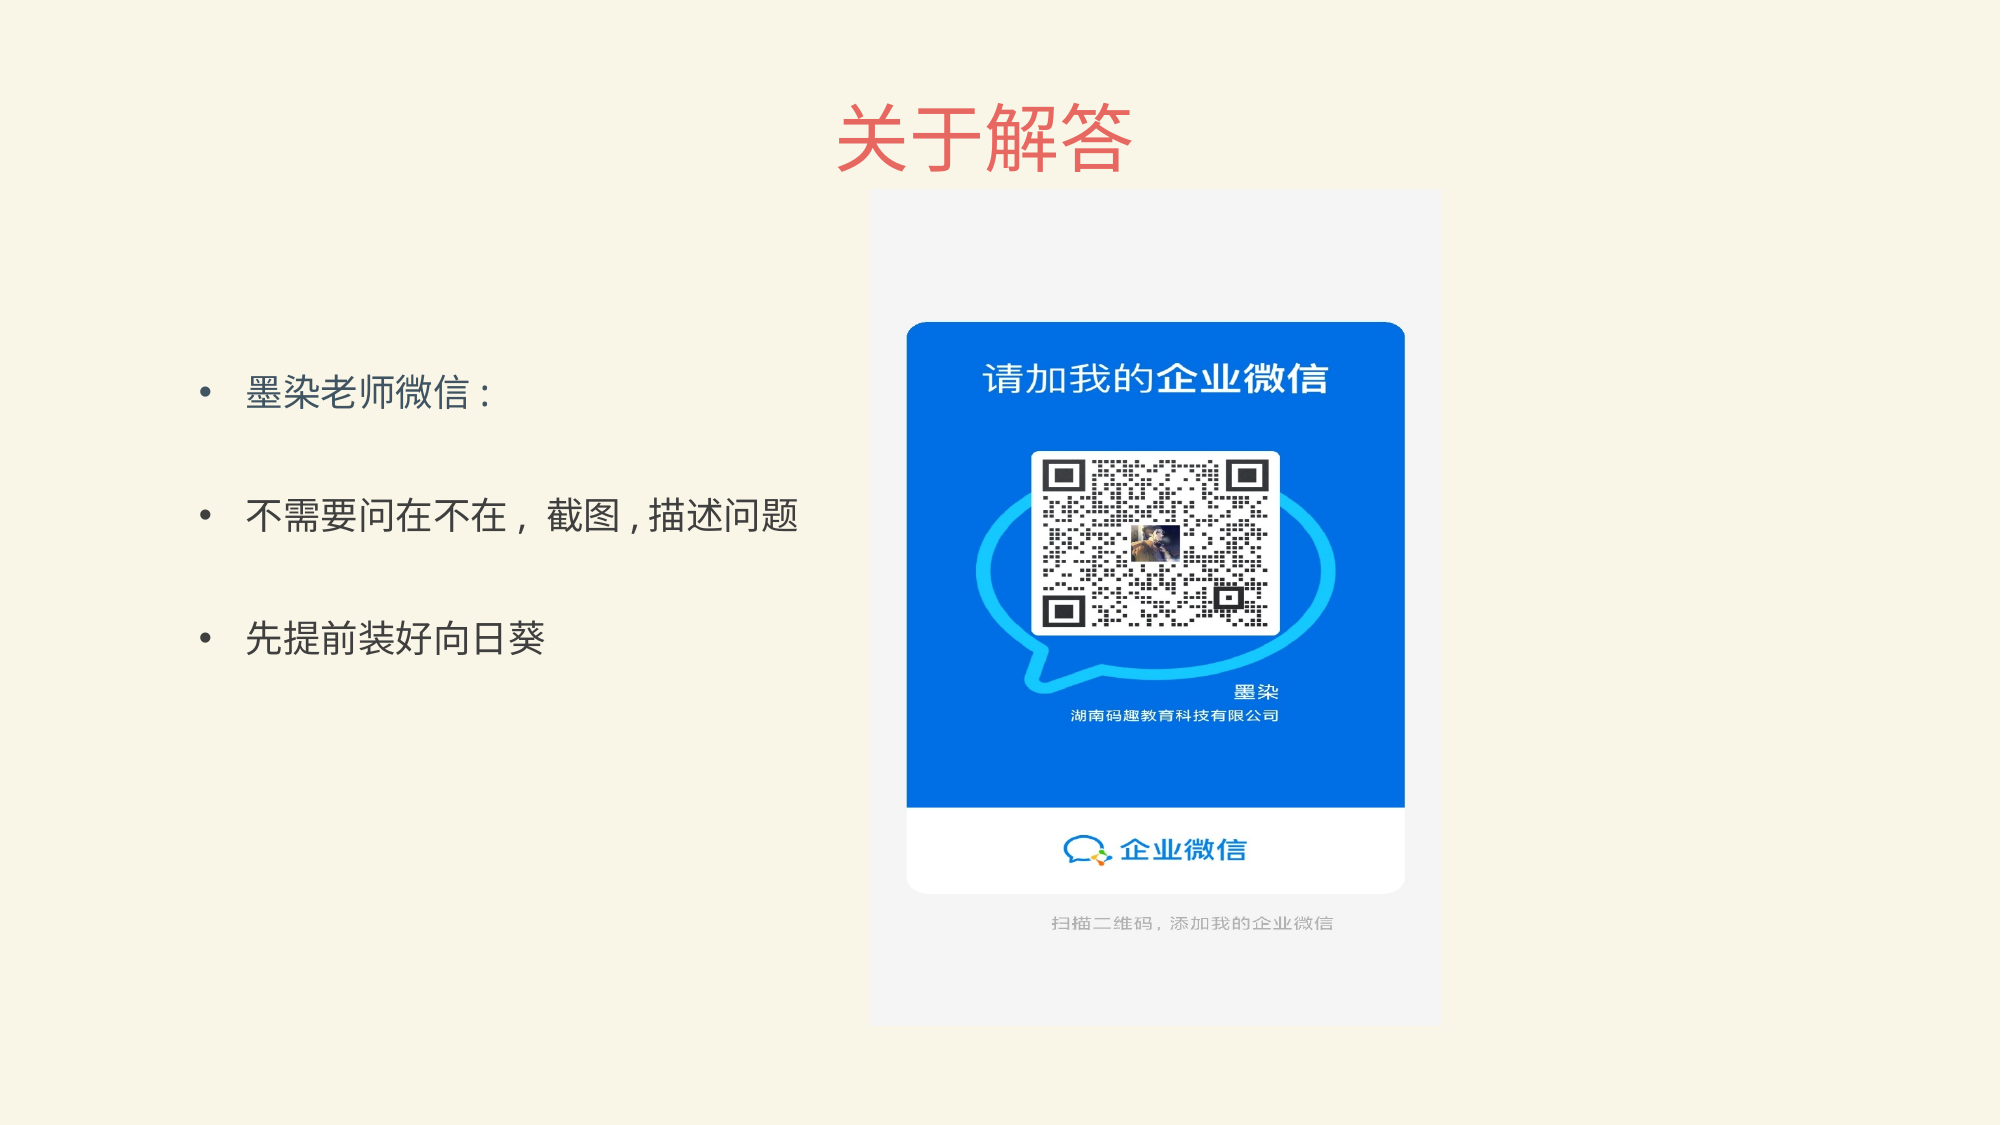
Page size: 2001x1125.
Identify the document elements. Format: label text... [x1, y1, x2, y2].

text_box 关于解答 [265, 84, 1703, 190]
picture [870, 189, 1441, 1026]
text_box 墨染老师微信: 不需要问在不在, 截图,描述问题 先提前装好向日葵 [184, 352, 870, 730]
